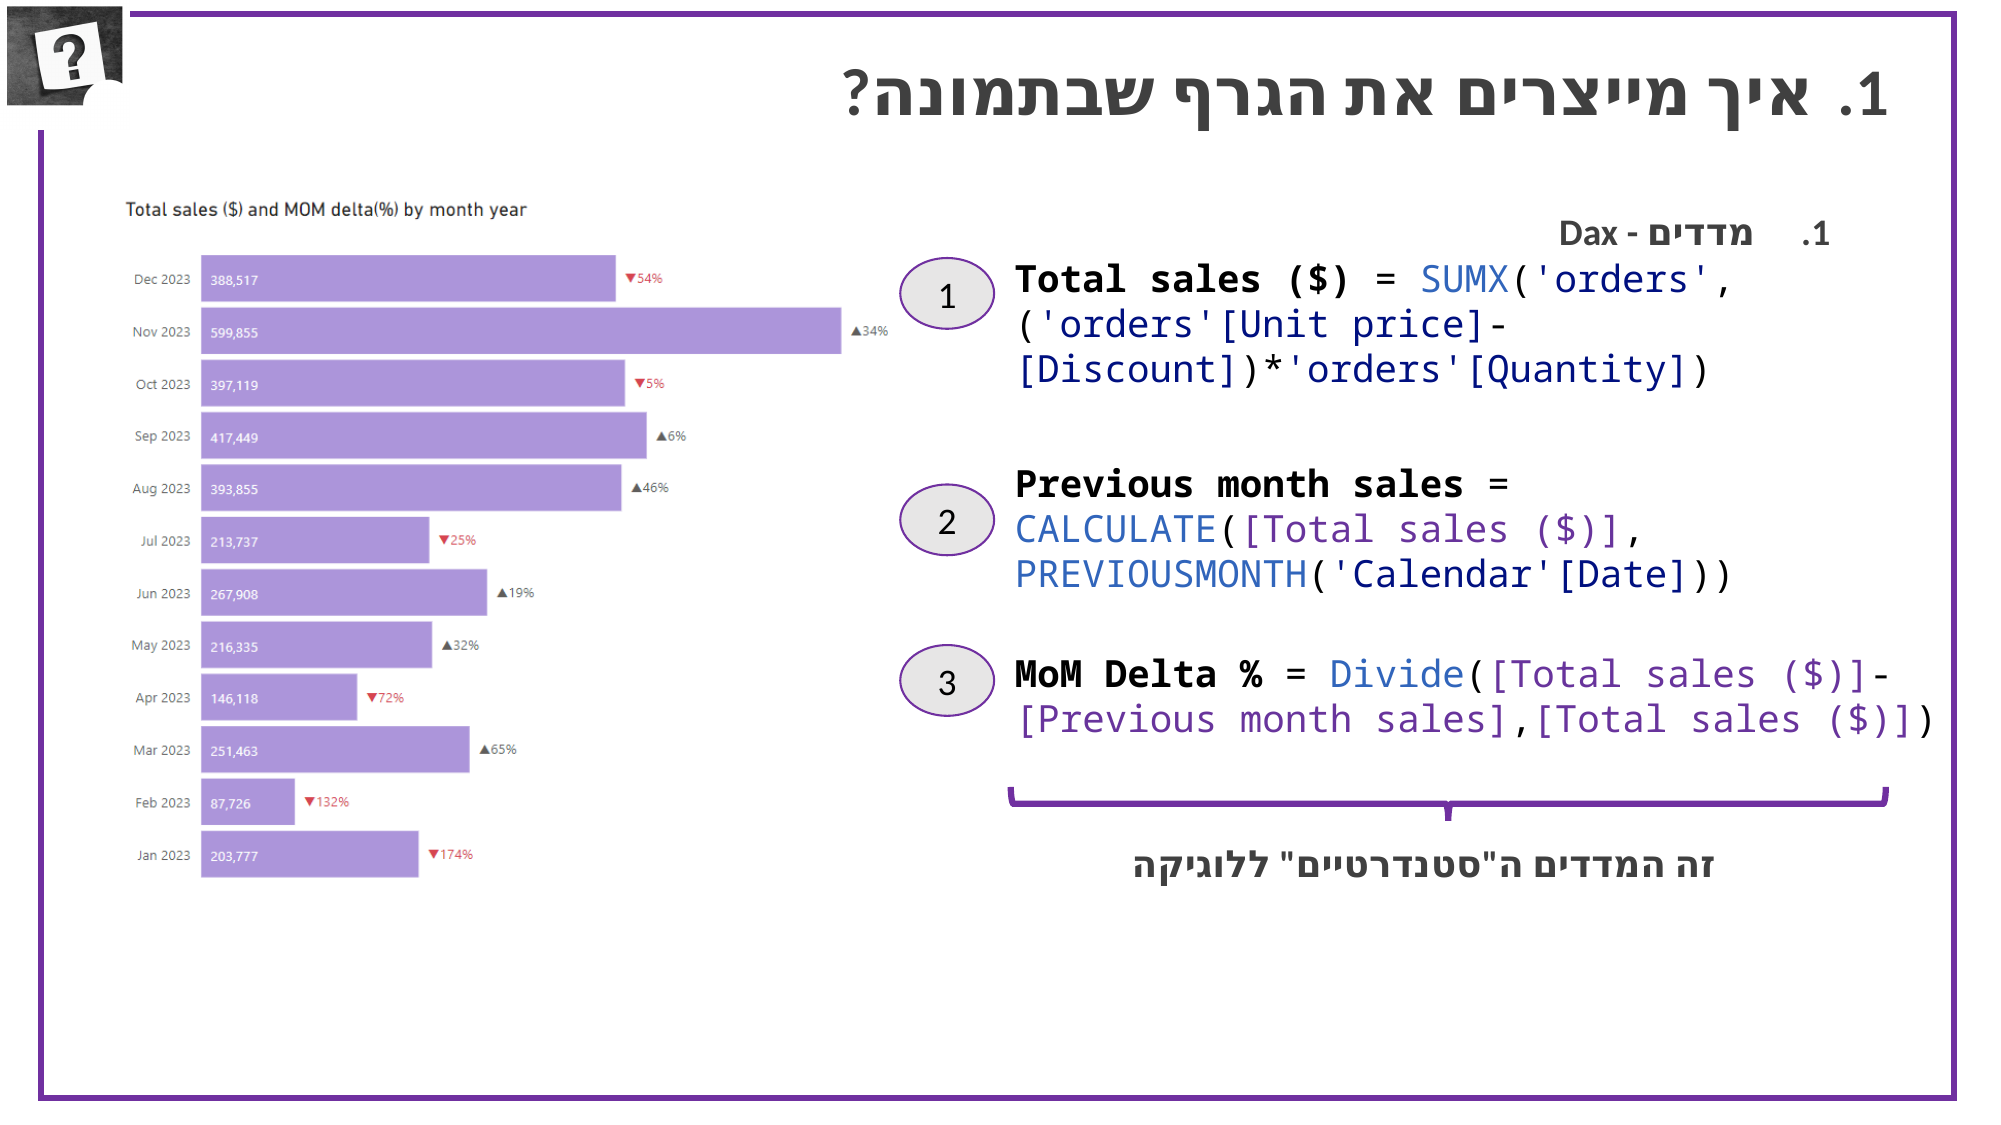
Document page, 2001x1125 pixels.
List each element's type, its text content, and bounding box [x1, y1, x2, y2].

text_box Previous month sales = CALCULATE([Total sales ($)], PREVIOUSMONTH('Calendar'[Date])) [999, 452, 1860, 603]
text_box Total sales ($) = SUMX('orders',('orders'[Unit price]- [Discount])*'orders'[Quantity]) [999, 247, 1886, 398]
text_box 1 [899, 256, 996, 330]
picture [0, 0, 130, 130]
text_box 2 [899, 483, 996, 557]
picture [100, 189, 888, 893]
text_box [40, 13, 1955, 1099]
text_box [900, 645, 1886, 893]
text_box MoM Delta % = Divide([Total sales ($)]-[Previous month sales],[Total sales ($)]) [1000, 642, 2000, 748]
text_box מדדים - Dax [888, 201, 1845, 261]
